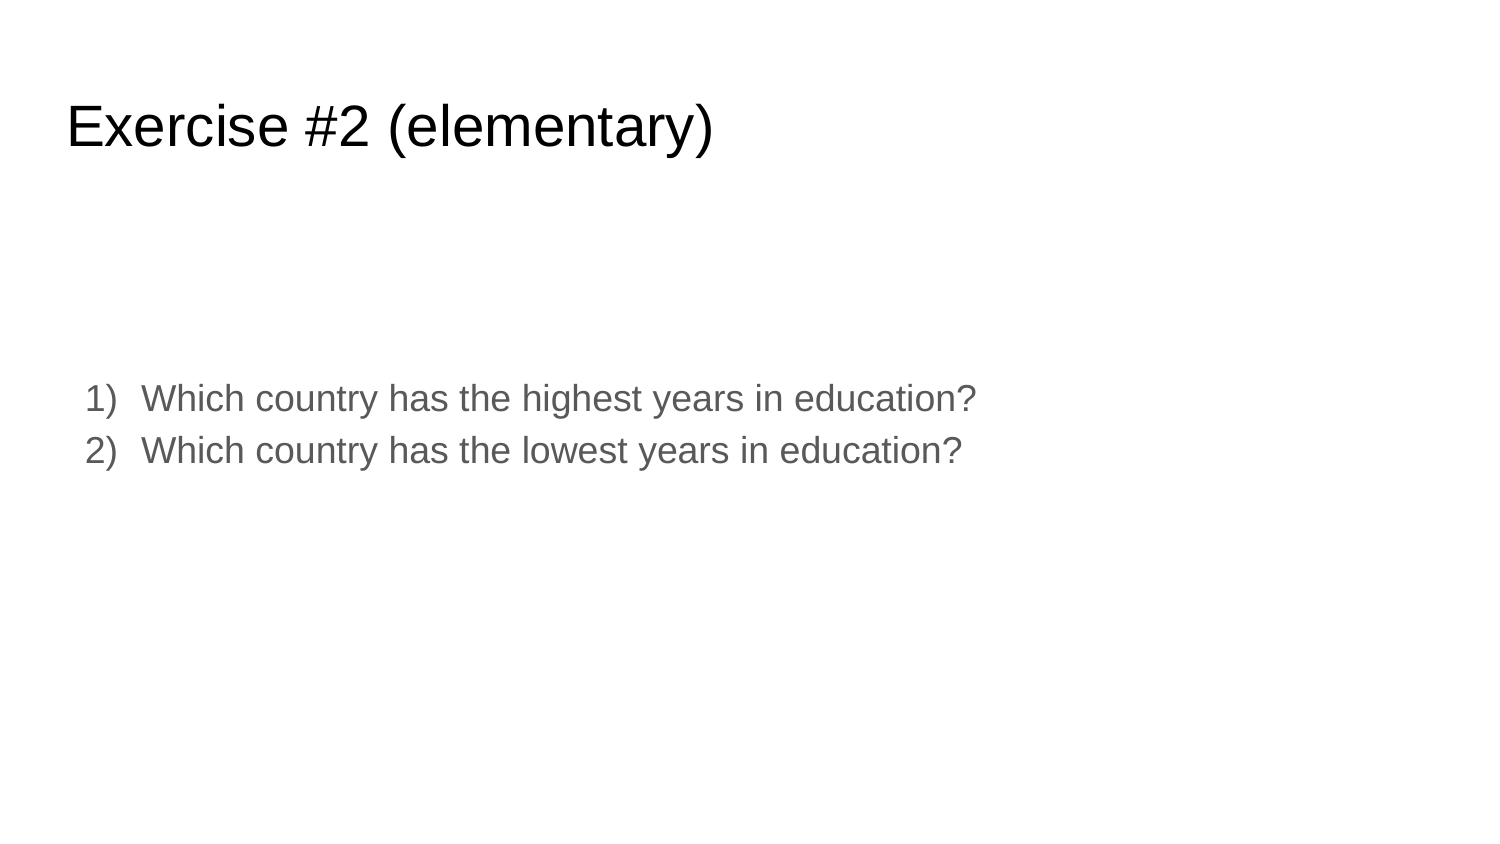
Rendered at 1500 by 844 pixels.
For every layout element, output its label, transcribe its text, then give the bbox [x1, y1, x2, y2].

list Which country has the highest years in education? Which country has the lowest years in education? [51, 189, 1449, 750]
title Exercise #2 (elementary) [51, 72, 1449, 167]
